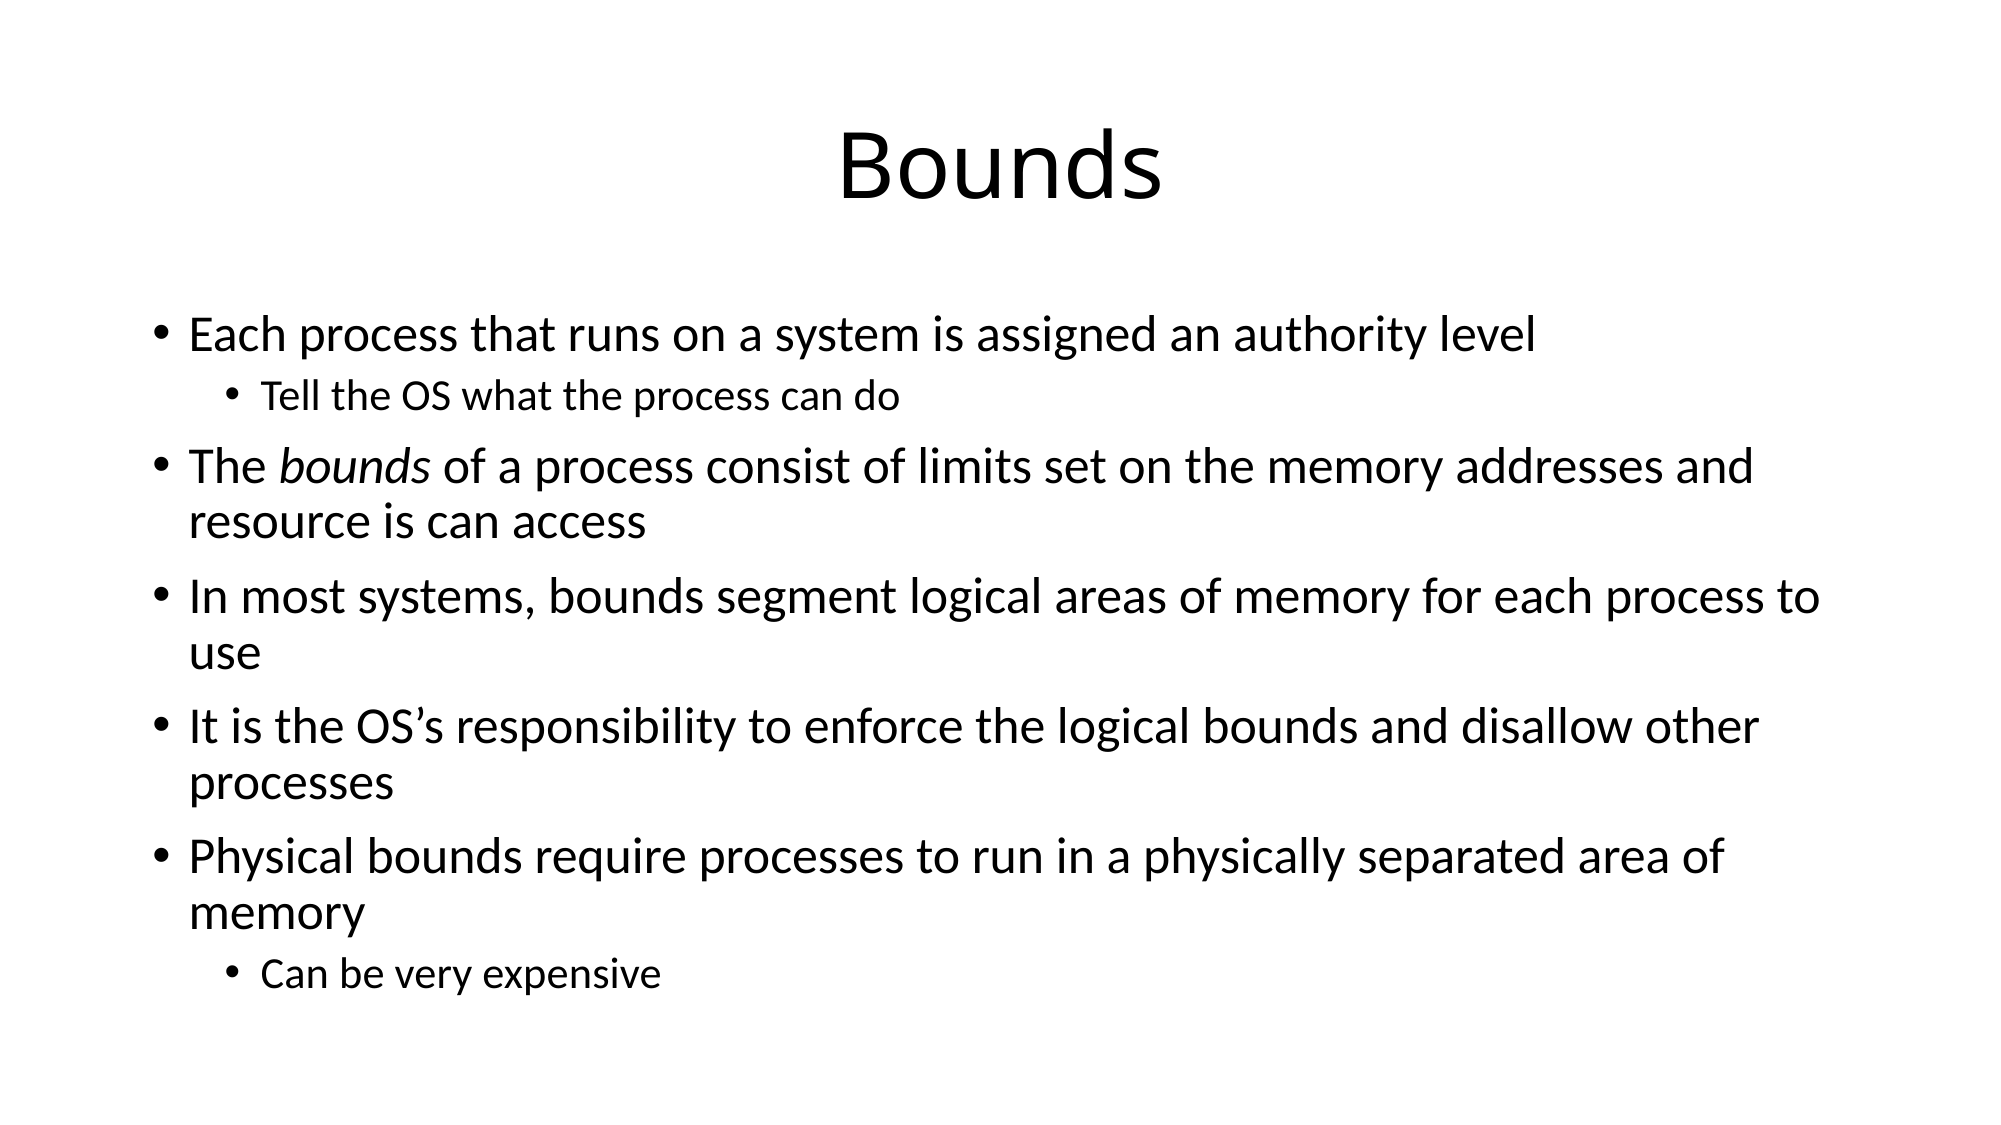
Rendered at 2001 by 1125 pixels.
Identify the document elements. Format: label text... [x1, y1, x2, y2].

list Each process that runs on a system is assigned an authority level Tell the OS what the process can do The bounds of a process consist of limits set on the memory addresses and resource is can access In most systems, bounds segment logical areas of memory for each process to use It is the OS’s responsibility to enforce the logical bounds and disallow other processes Physical bounds require processes to run in a physically separated area of memory Can be very expensive [137, 299, 1863, 1014]
title Bounds [137, 59, 1863, 278]
